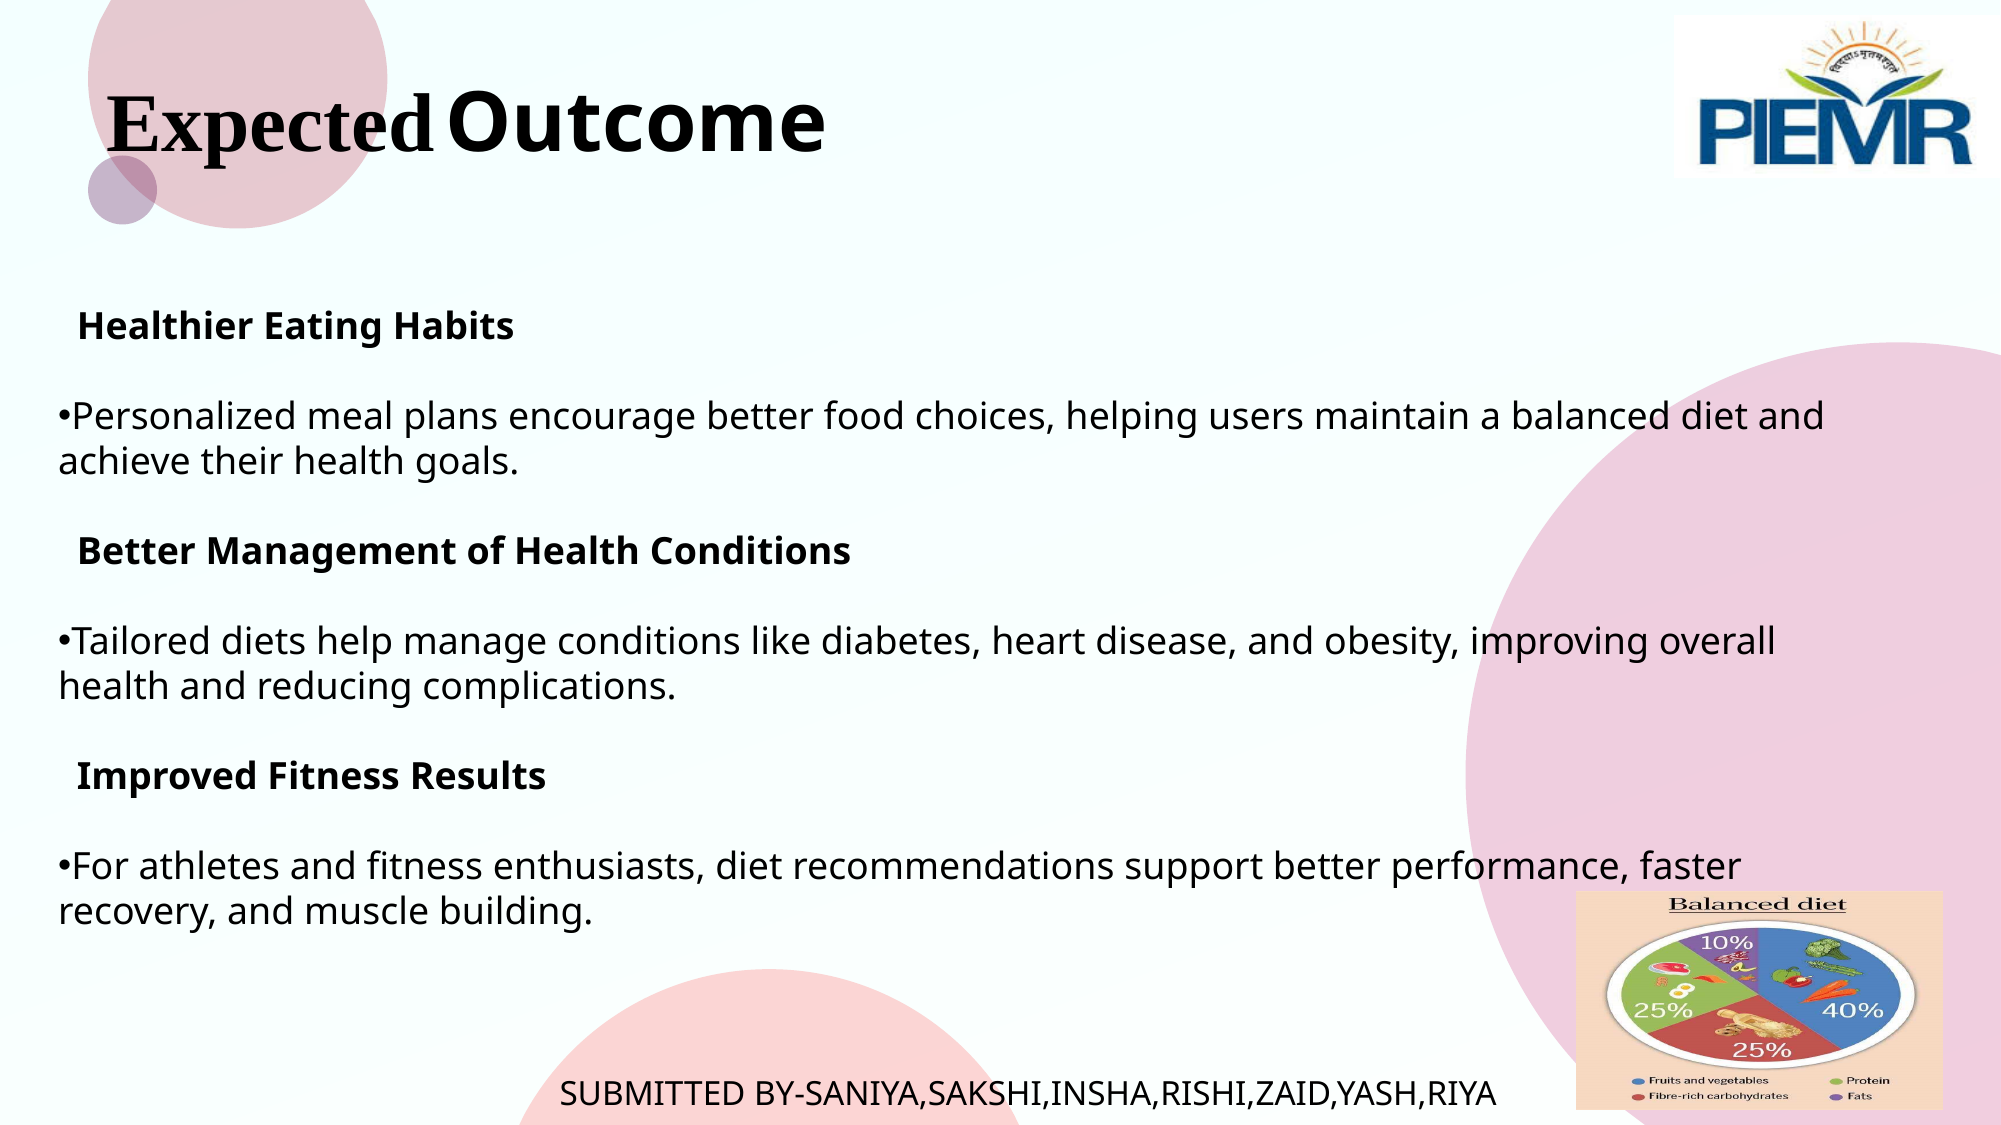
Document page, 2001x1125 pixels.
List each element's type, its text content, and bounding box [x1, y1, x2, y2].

picture [1576, 891, 1943, 1110]
text_box Healthier Eating Habits Personalized meal plans encourage better food choices, helping users maintain a balanced diet and achieve their health goals. Better Management of Health Conditions Tailored diets help manage conditions like diabetes, heart disease, and obesity, improving overall health and reducing complications. Improved Fitness Results For athletes and fitness enthusiasts, diet recommendations support better performance, faster recovery, and muscle building. [43, 294, 1864, 1125]
text_box Expected Outcome [91, 60, 1160, 176]
picture [1674, 15, 2000, 178]
text_box SUBMITTED BY-SANIYA,SAKSHI,INSHA,RISHI,ZAID,YASH,RIYA [517, 1064, 2000, 1120]
